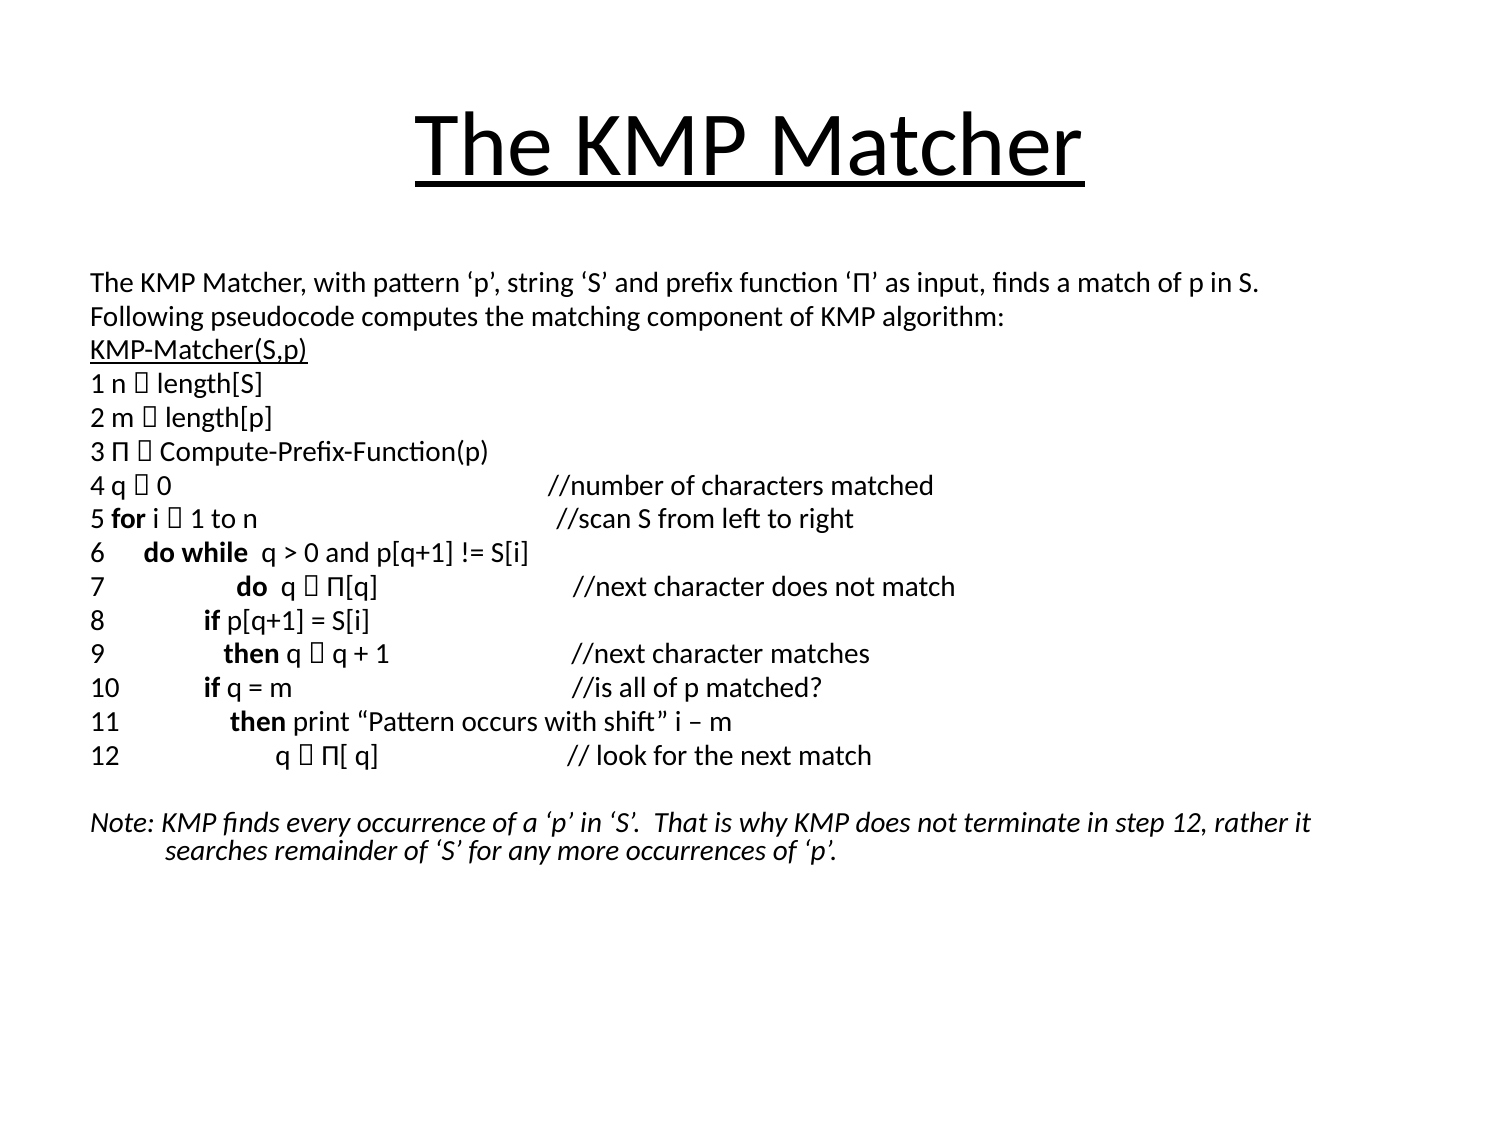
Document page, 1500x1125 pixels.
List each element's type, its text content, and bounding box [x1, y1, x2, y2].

title The KMP Matcher [75, 45, 1425, 233]
list The KMP Matcher, with pattern ‘p’, string ‘S’ and prefix function ‘Π’ as input, finds a match of p in S. Following pseudocode computes the matching component of KMP algorithm: KMP-Matcher(S,p) 1 n  length[S] 2 m  length[p] 3 Π  Compute-Prefix-Function(p) 4 q  0 //number of characters matched 5 for i  1 to n //scan S from left to right 6 do while q > 0 and p[q+1] != S[i] do q  Π[q] //next character does not match if p[q+1] = S[i] then q  q + 1 //next character matches if q = m //is all of p matched? then print “Pattern occurs with shift” i – m q  Π[ q] // look for the next match Note: KMP finds every occurrence of a ‘p’ in ‘S’. That is why KMP does not terminate in step 12, rather it searches remainder of ‘S’ for any more occurrences of ‘p’. [75, 262, 1425, 1005]
